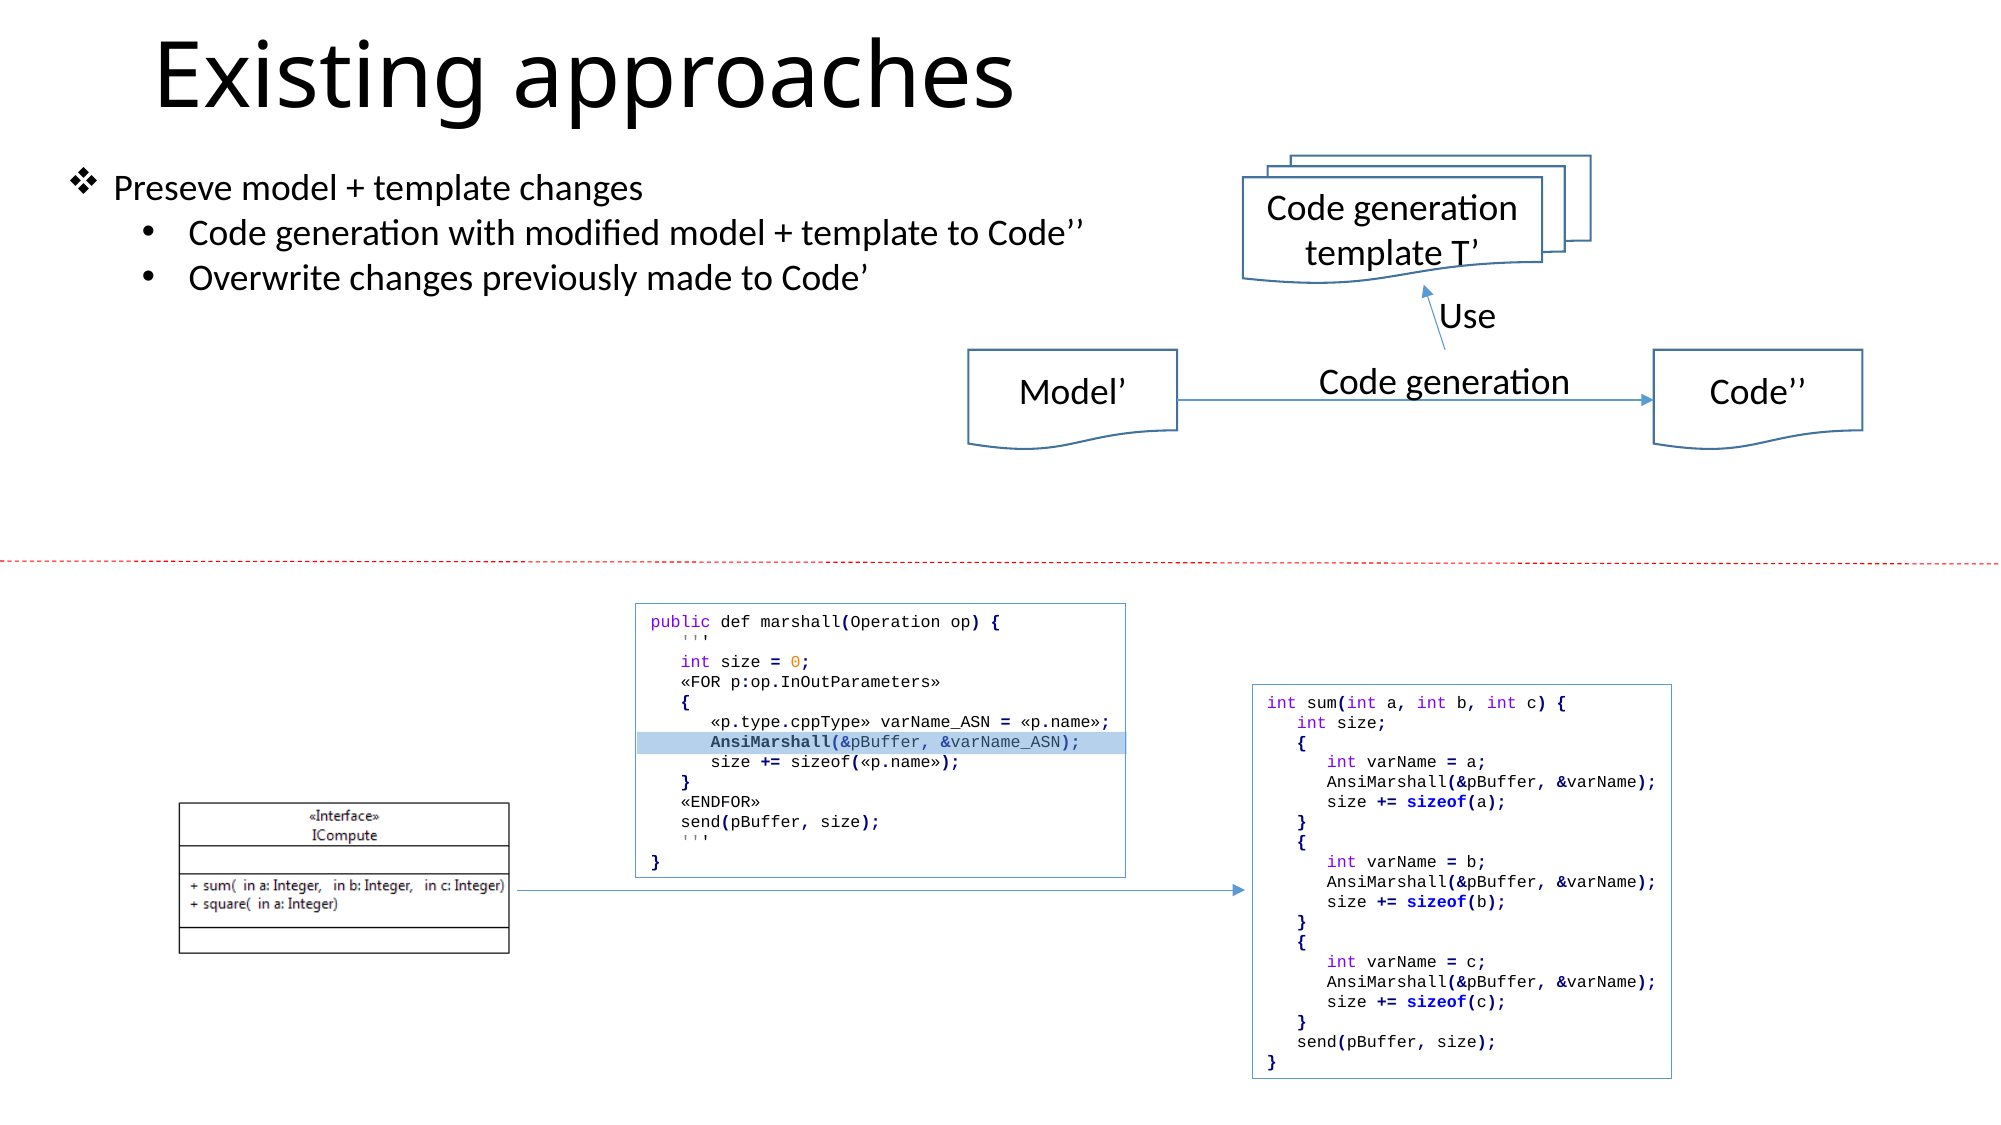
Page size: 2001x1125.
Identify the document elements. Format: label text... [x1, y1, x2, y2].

title Existing approaches [137, 0, 1863, 155]
text_box Preseve model + template changes Code generation with modified model + template to Code’’ Overwrite changes previously made to Code’ [52, 155, 968, 306]
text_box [174, 603, 1672, 1083]
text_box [968, 155, 1863, 451]
